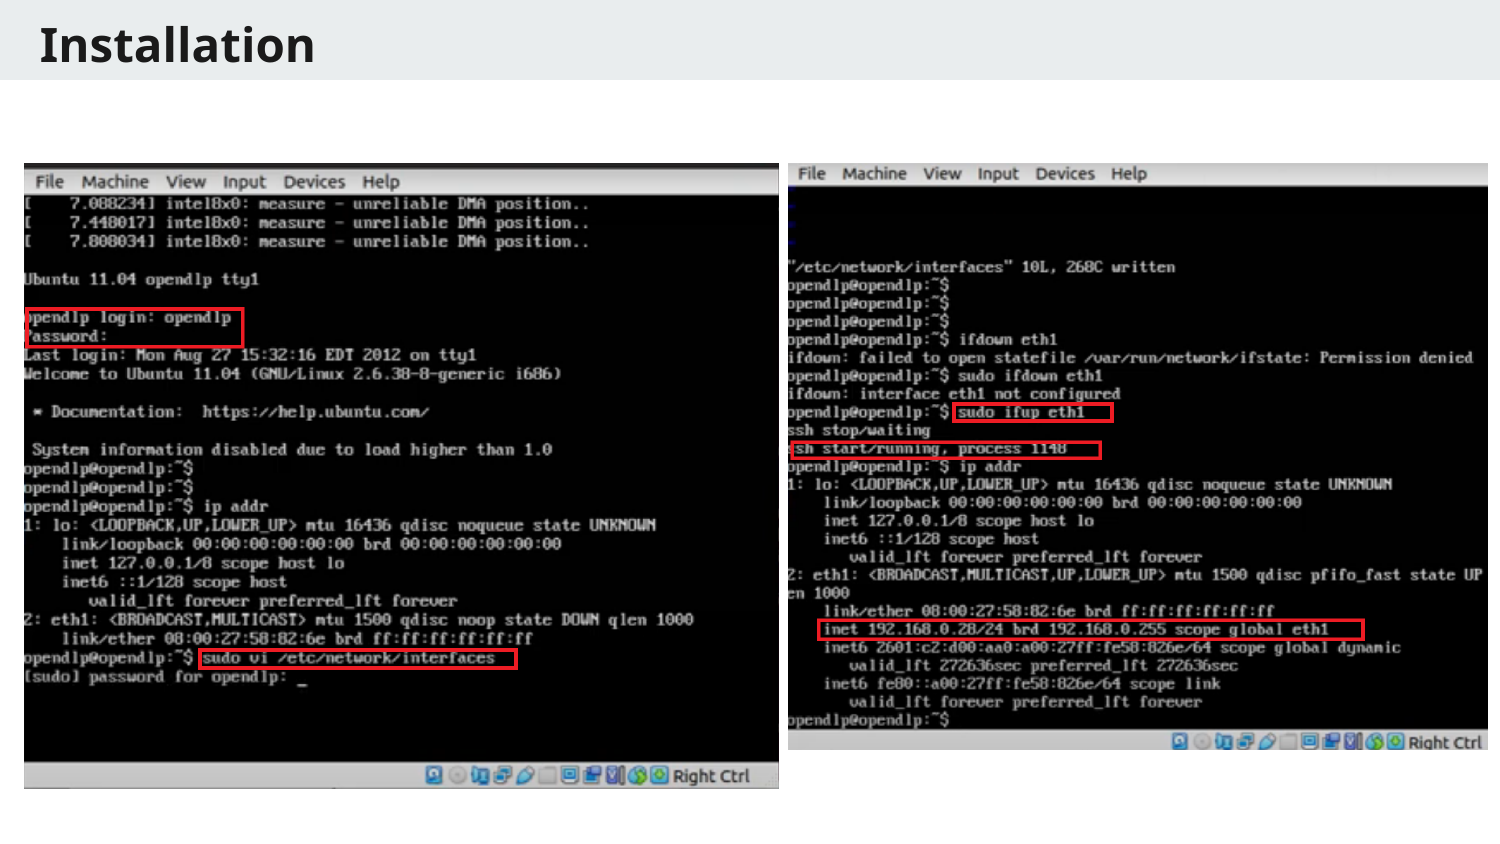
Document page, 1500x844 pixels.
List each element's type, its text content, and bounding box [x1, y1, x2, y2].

picture [24, 163, 780, 789]
picture [788, 163, 1488, 750]
title Installation [24, 0, 1287, 88]
